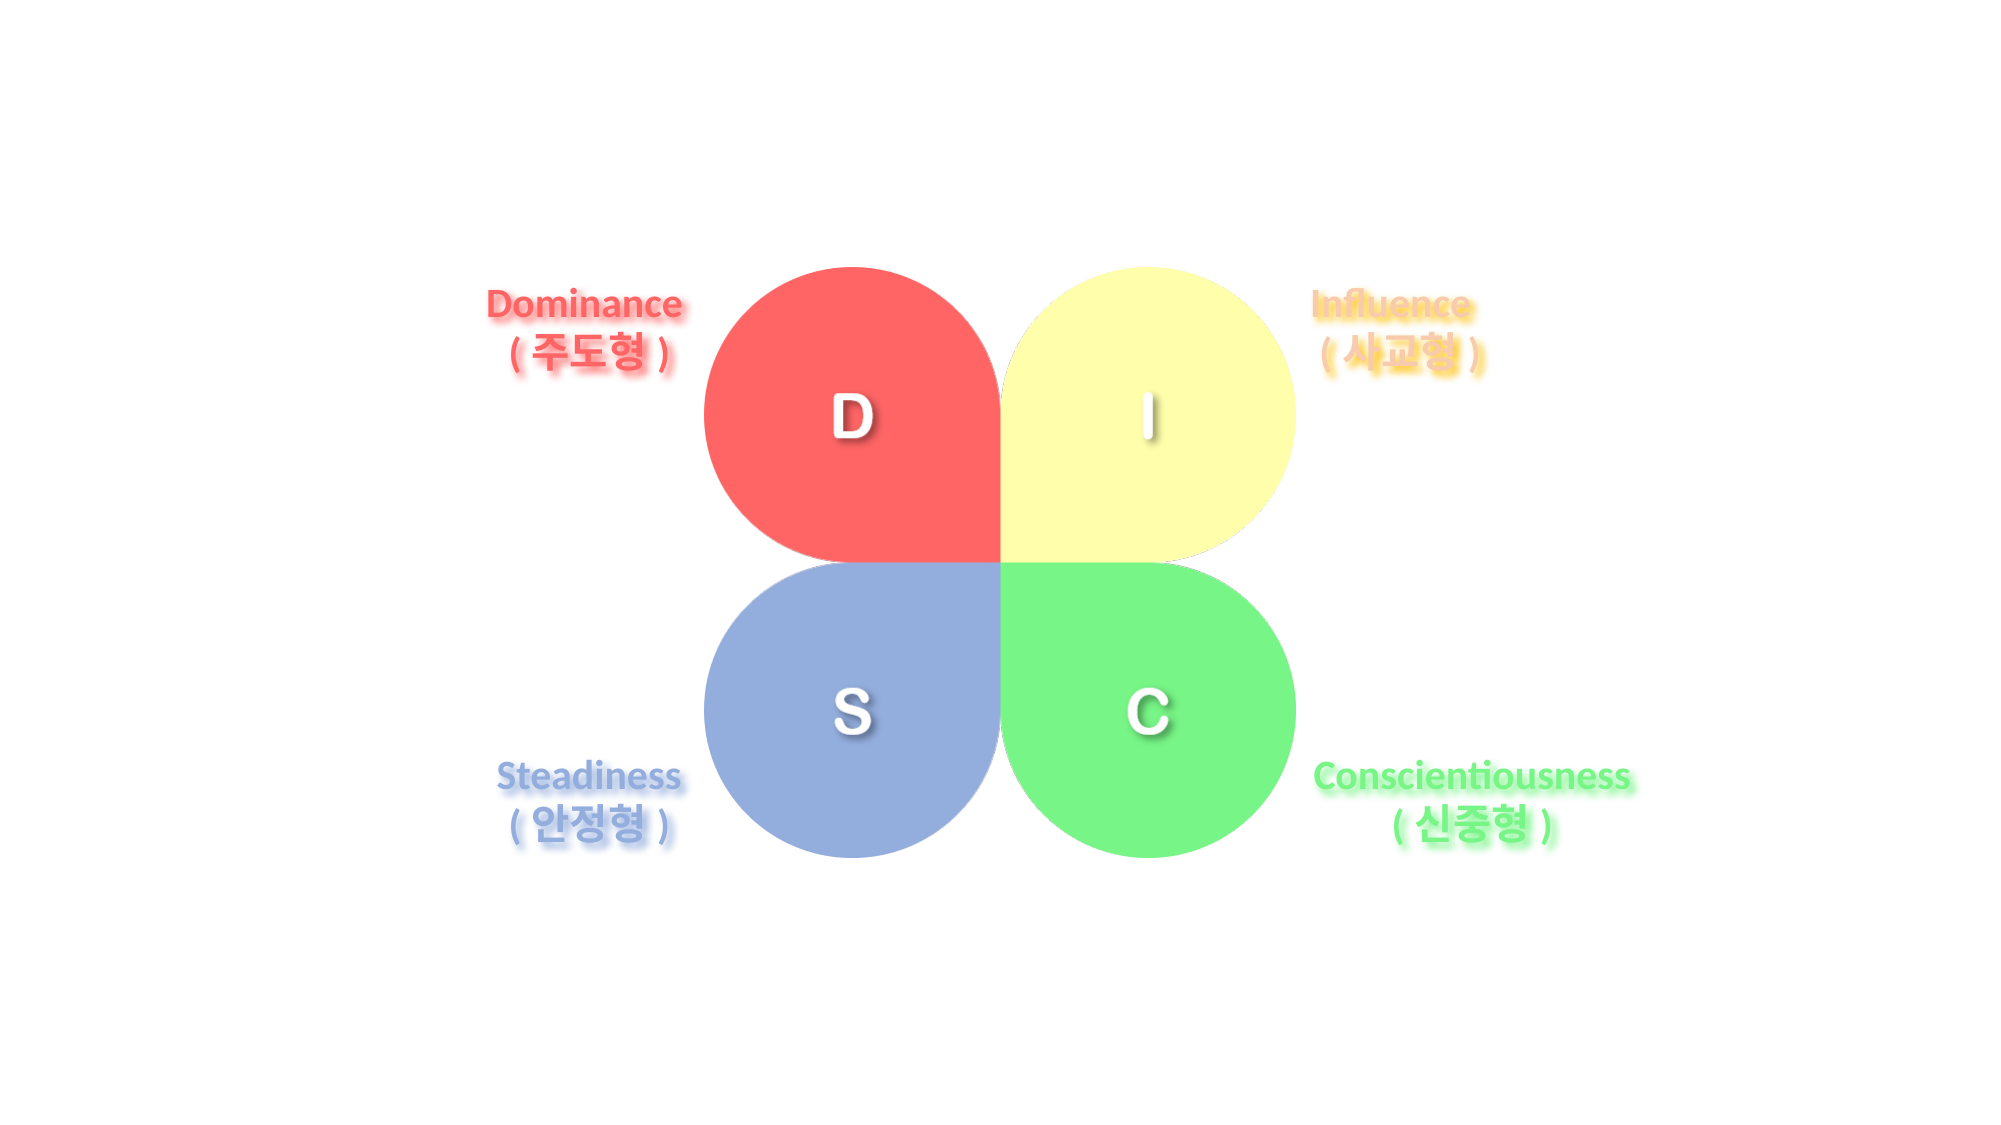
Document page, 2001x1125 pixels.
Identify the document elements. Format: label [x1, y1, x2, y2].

text_box [350, 207, 1650, 858]
